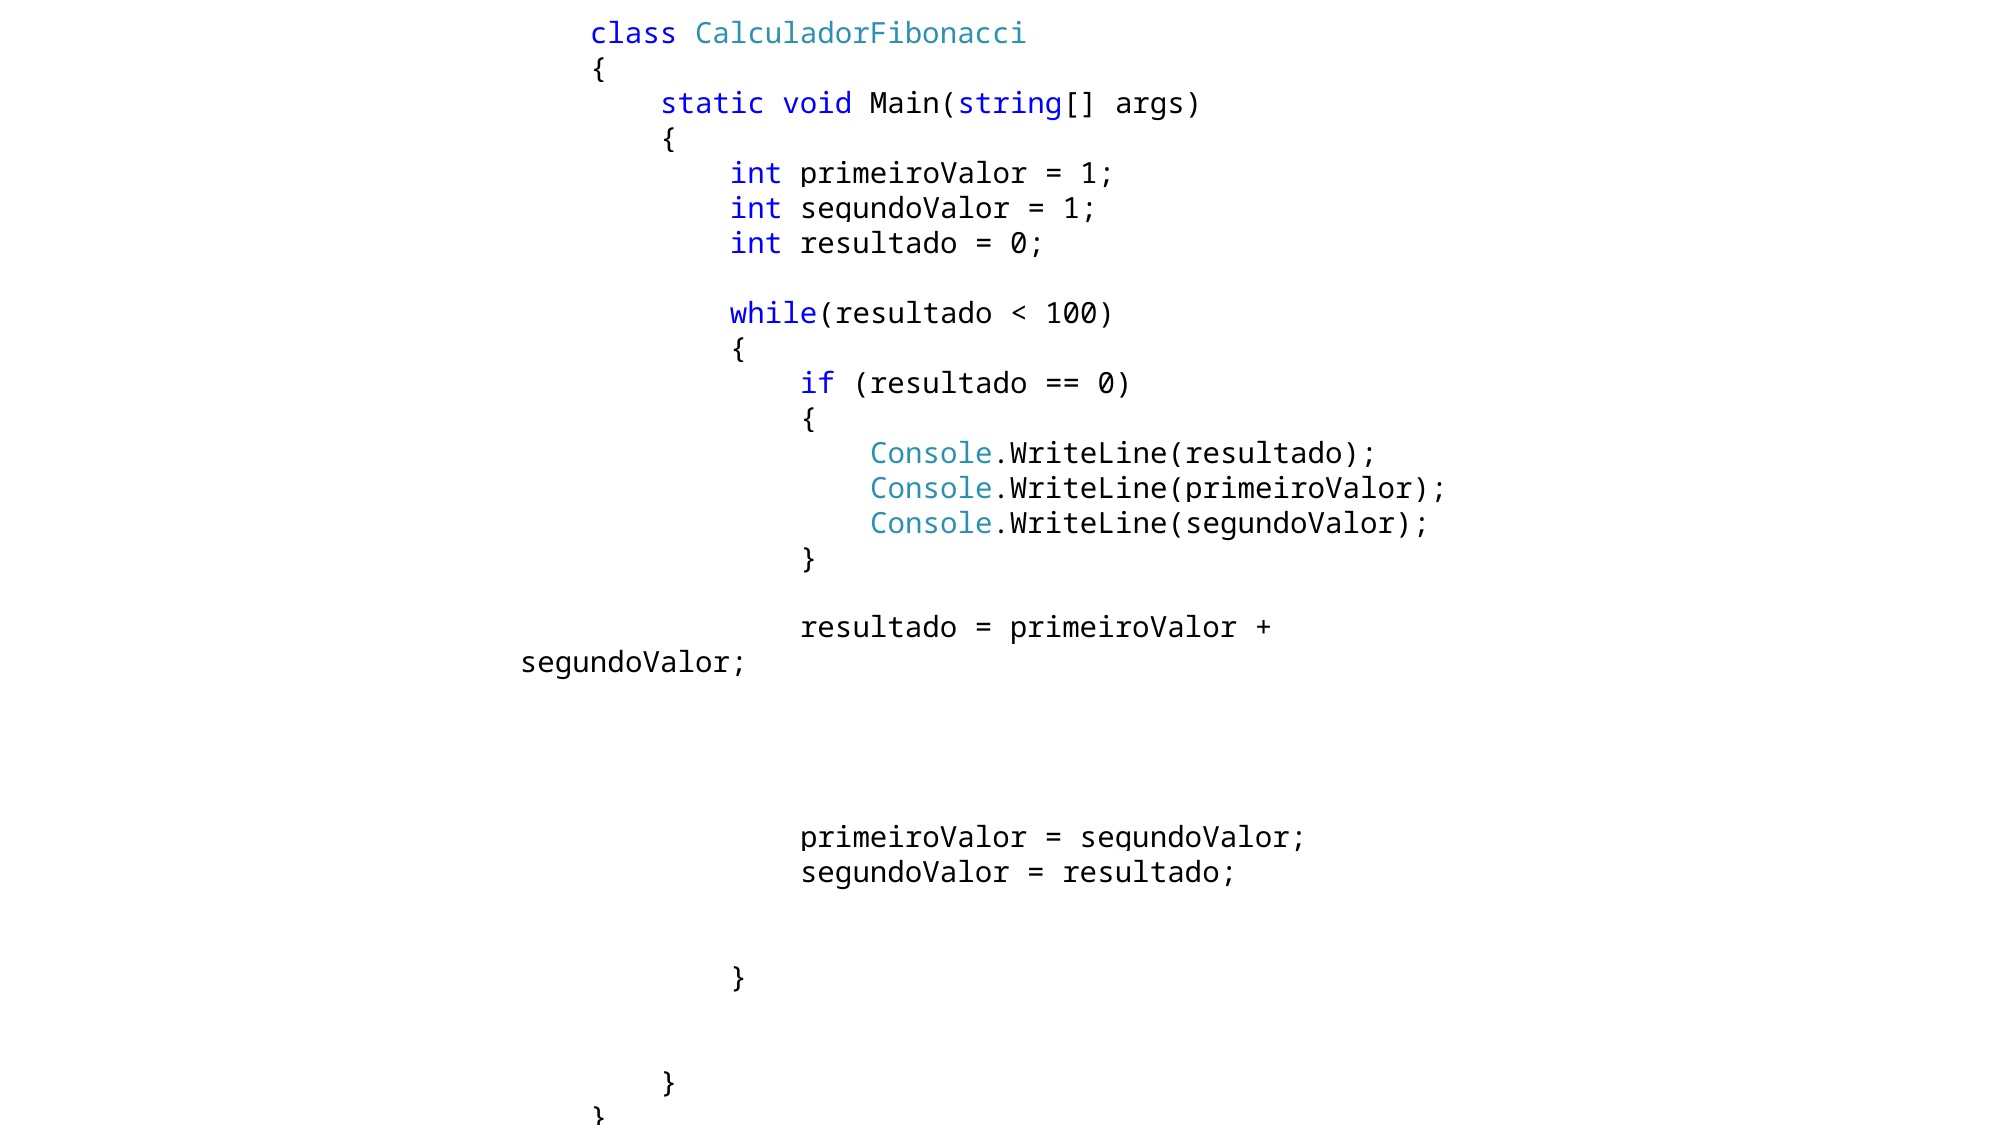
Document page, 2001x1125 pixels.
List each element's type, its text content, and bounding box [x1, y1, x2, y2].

text_box class CalculadorFibonacci { static void Main(string[] args) { int primeiroValor = 1; int segundoValor = 1; int resultado = 0; while(resultado < 100) { if (resultado == 0) { Console.WriteLine(resultado); Console.WriteLine(primeiroValor); Console.WriteLine(segundoValor); } resultado = primeiroValor + segundoValor; primeiroValor = segundoValor; segundoValor = resultado; } } } [505, 7, 1495, 1125]
